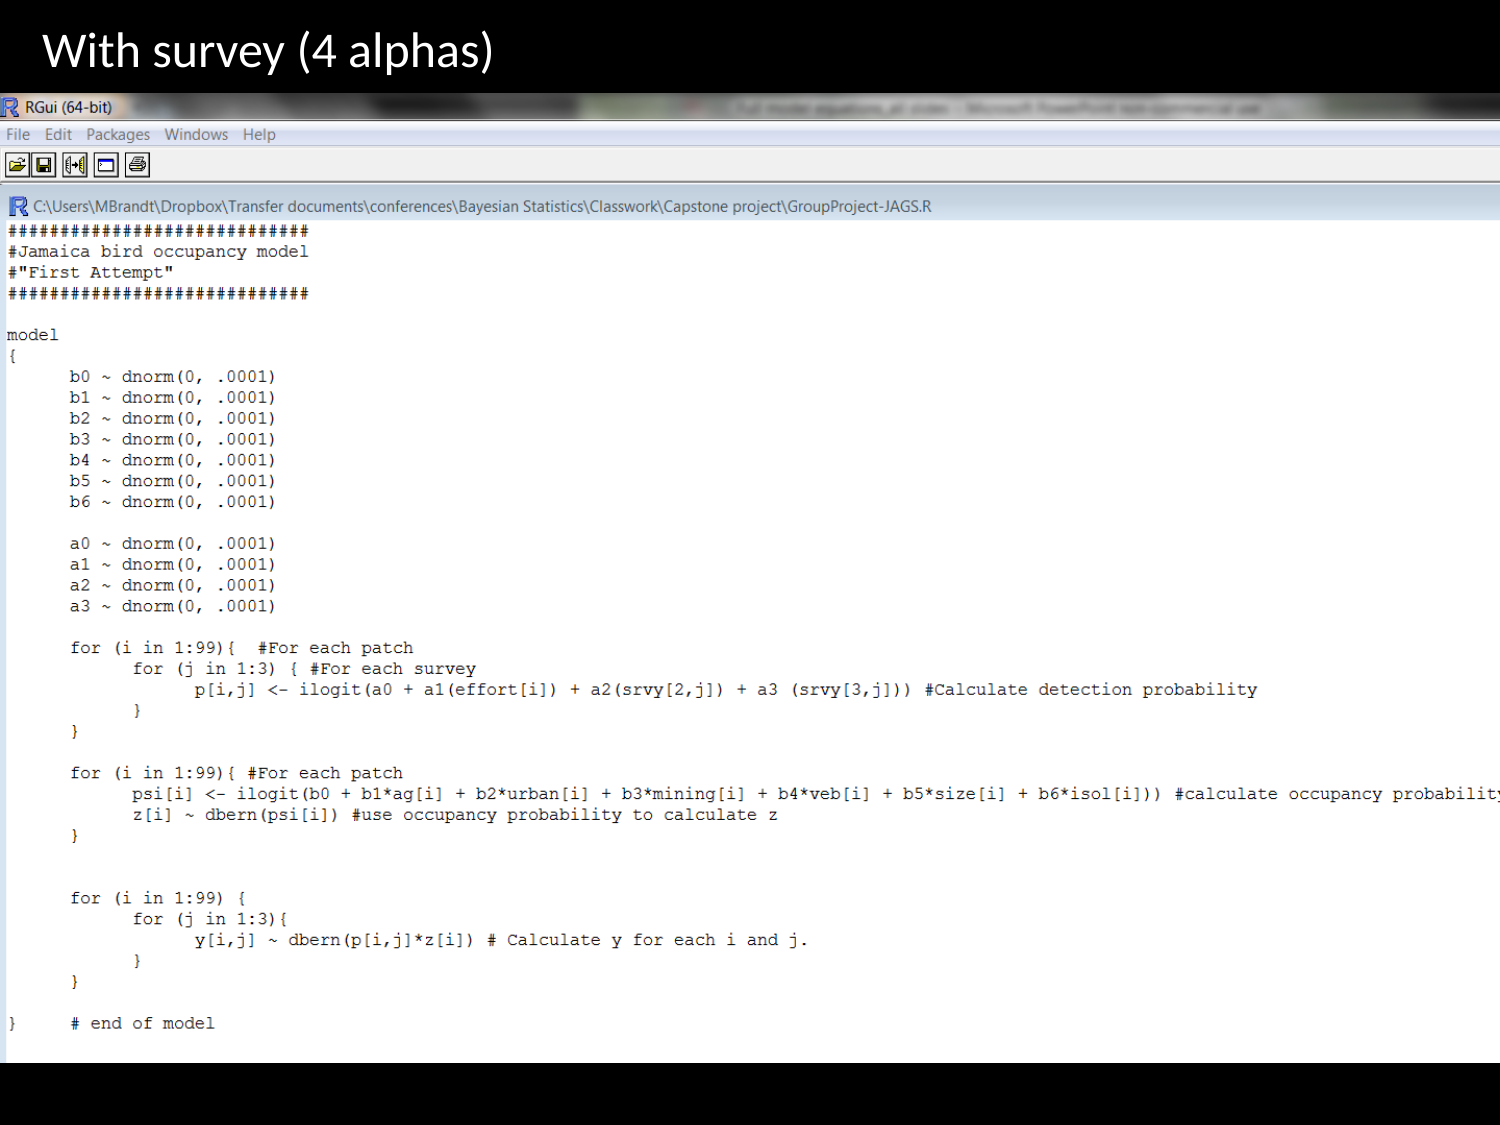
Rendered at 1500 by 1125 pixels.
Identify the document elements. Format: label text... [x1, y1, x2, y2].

text_box With survey (4 alphas) [27, 9, 511, 85]
picture [0, 93, 1500, 1063]
